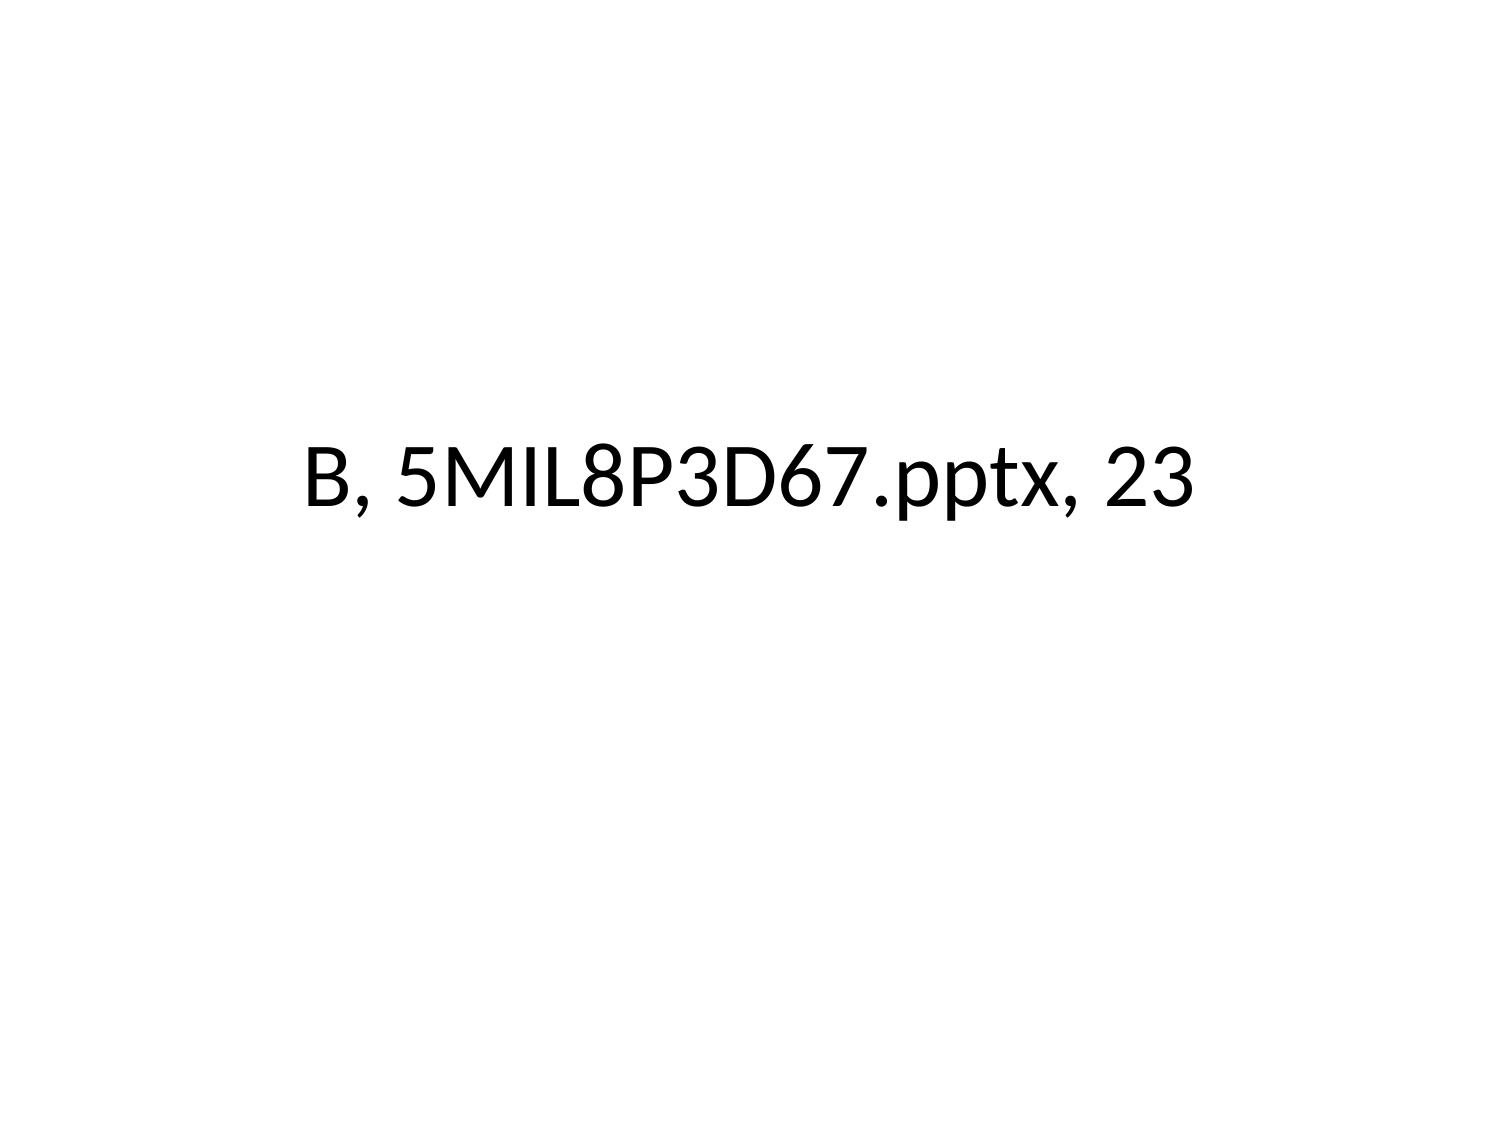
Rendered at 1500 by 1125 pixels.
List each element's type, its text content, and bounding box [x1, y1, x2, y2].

title B, 5MIL8P3D67.pptx, 23 [112, 349, 1388, 591]
